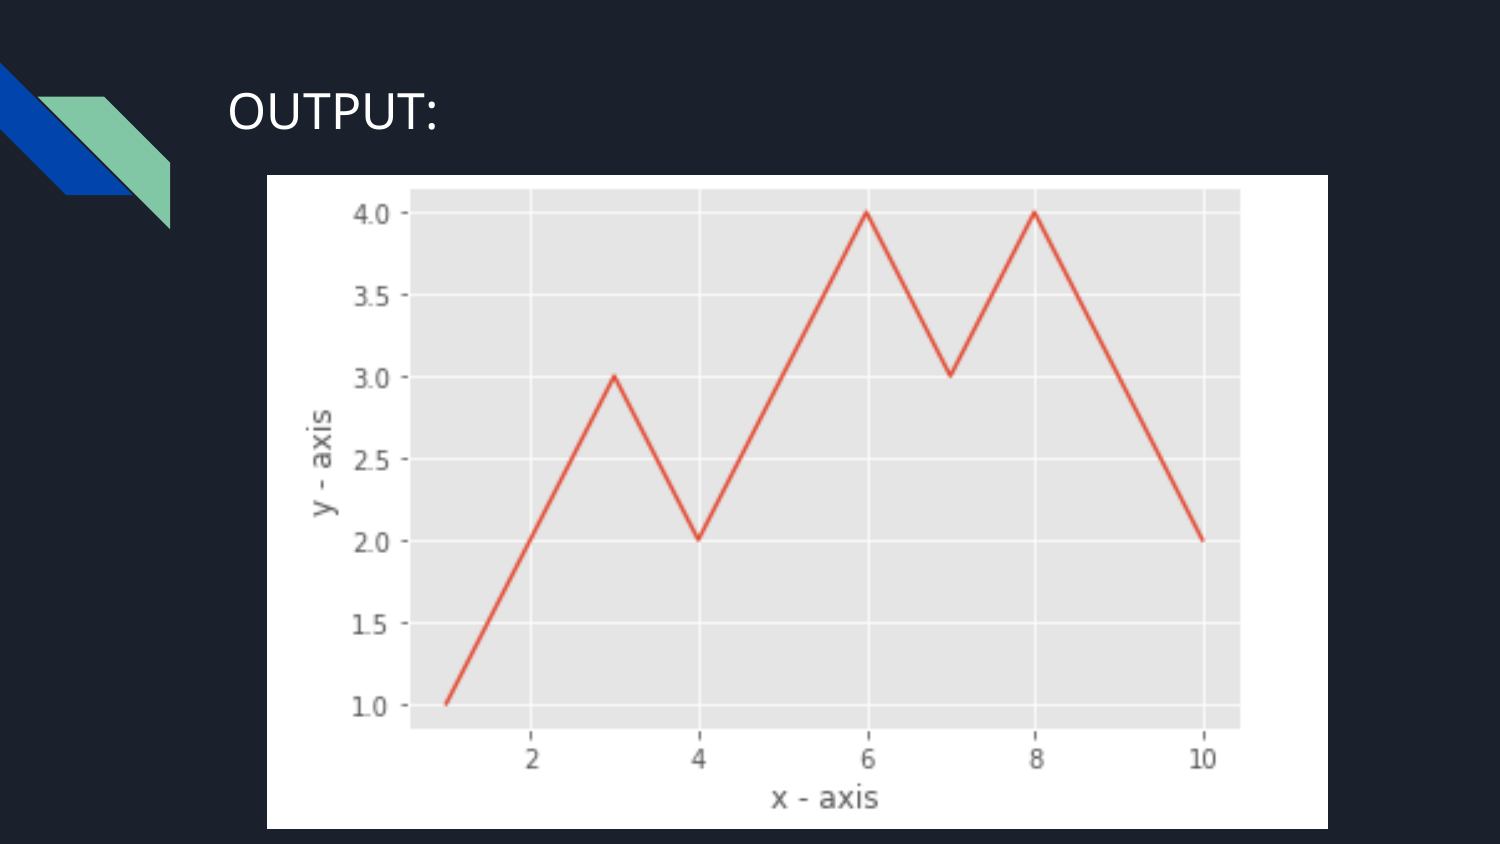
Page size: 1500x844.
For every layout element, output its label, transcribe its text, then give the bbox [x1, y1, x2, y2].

title OUTPUT: [212, 64, 1368, 215]
picture [267, 175, 1328, 829]
